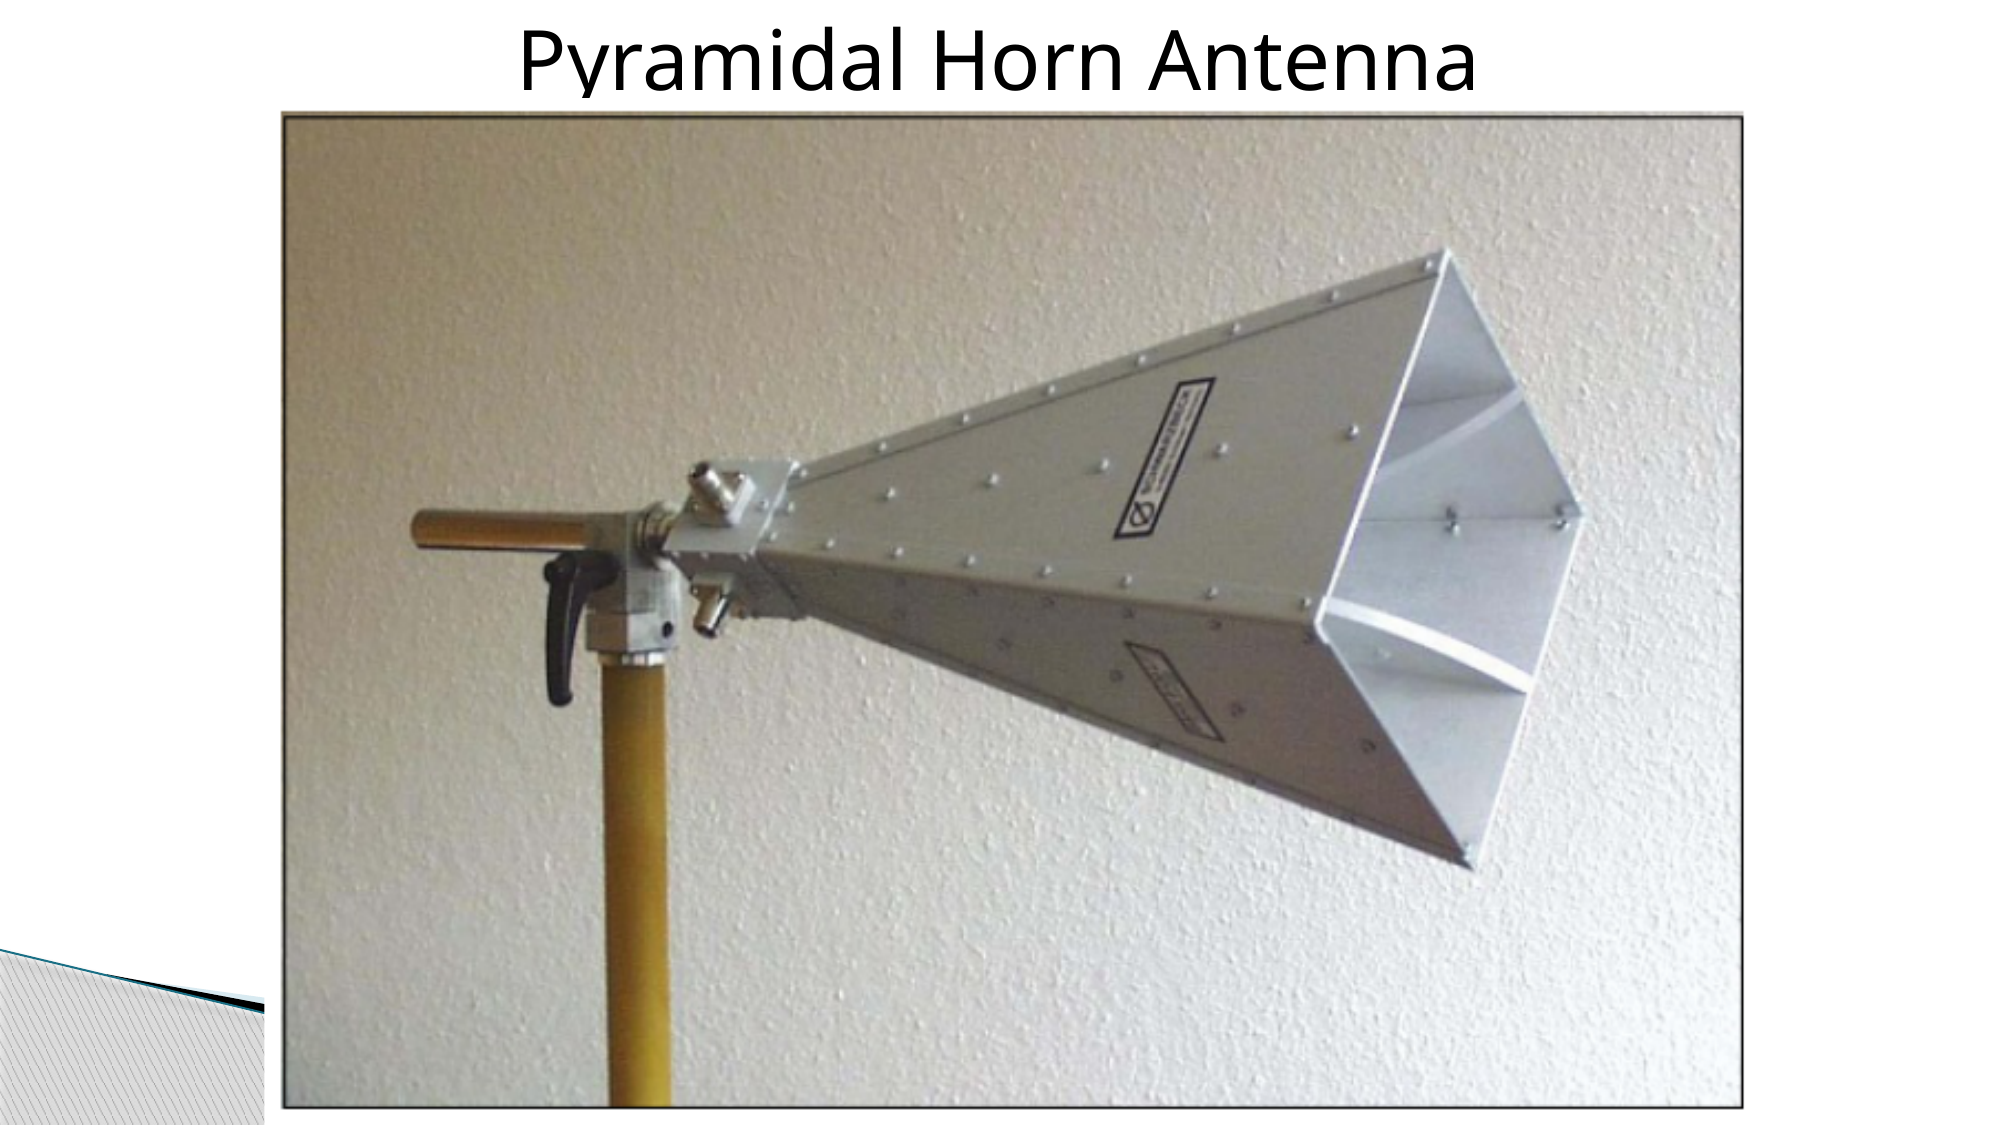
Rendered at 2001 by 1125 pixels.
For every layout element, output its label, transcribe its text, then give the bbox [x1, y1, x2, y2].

picture [263, 98, 1767, 1125]
text_box Pyramidal Horn Antenna [111, 0, 1886, 115]
